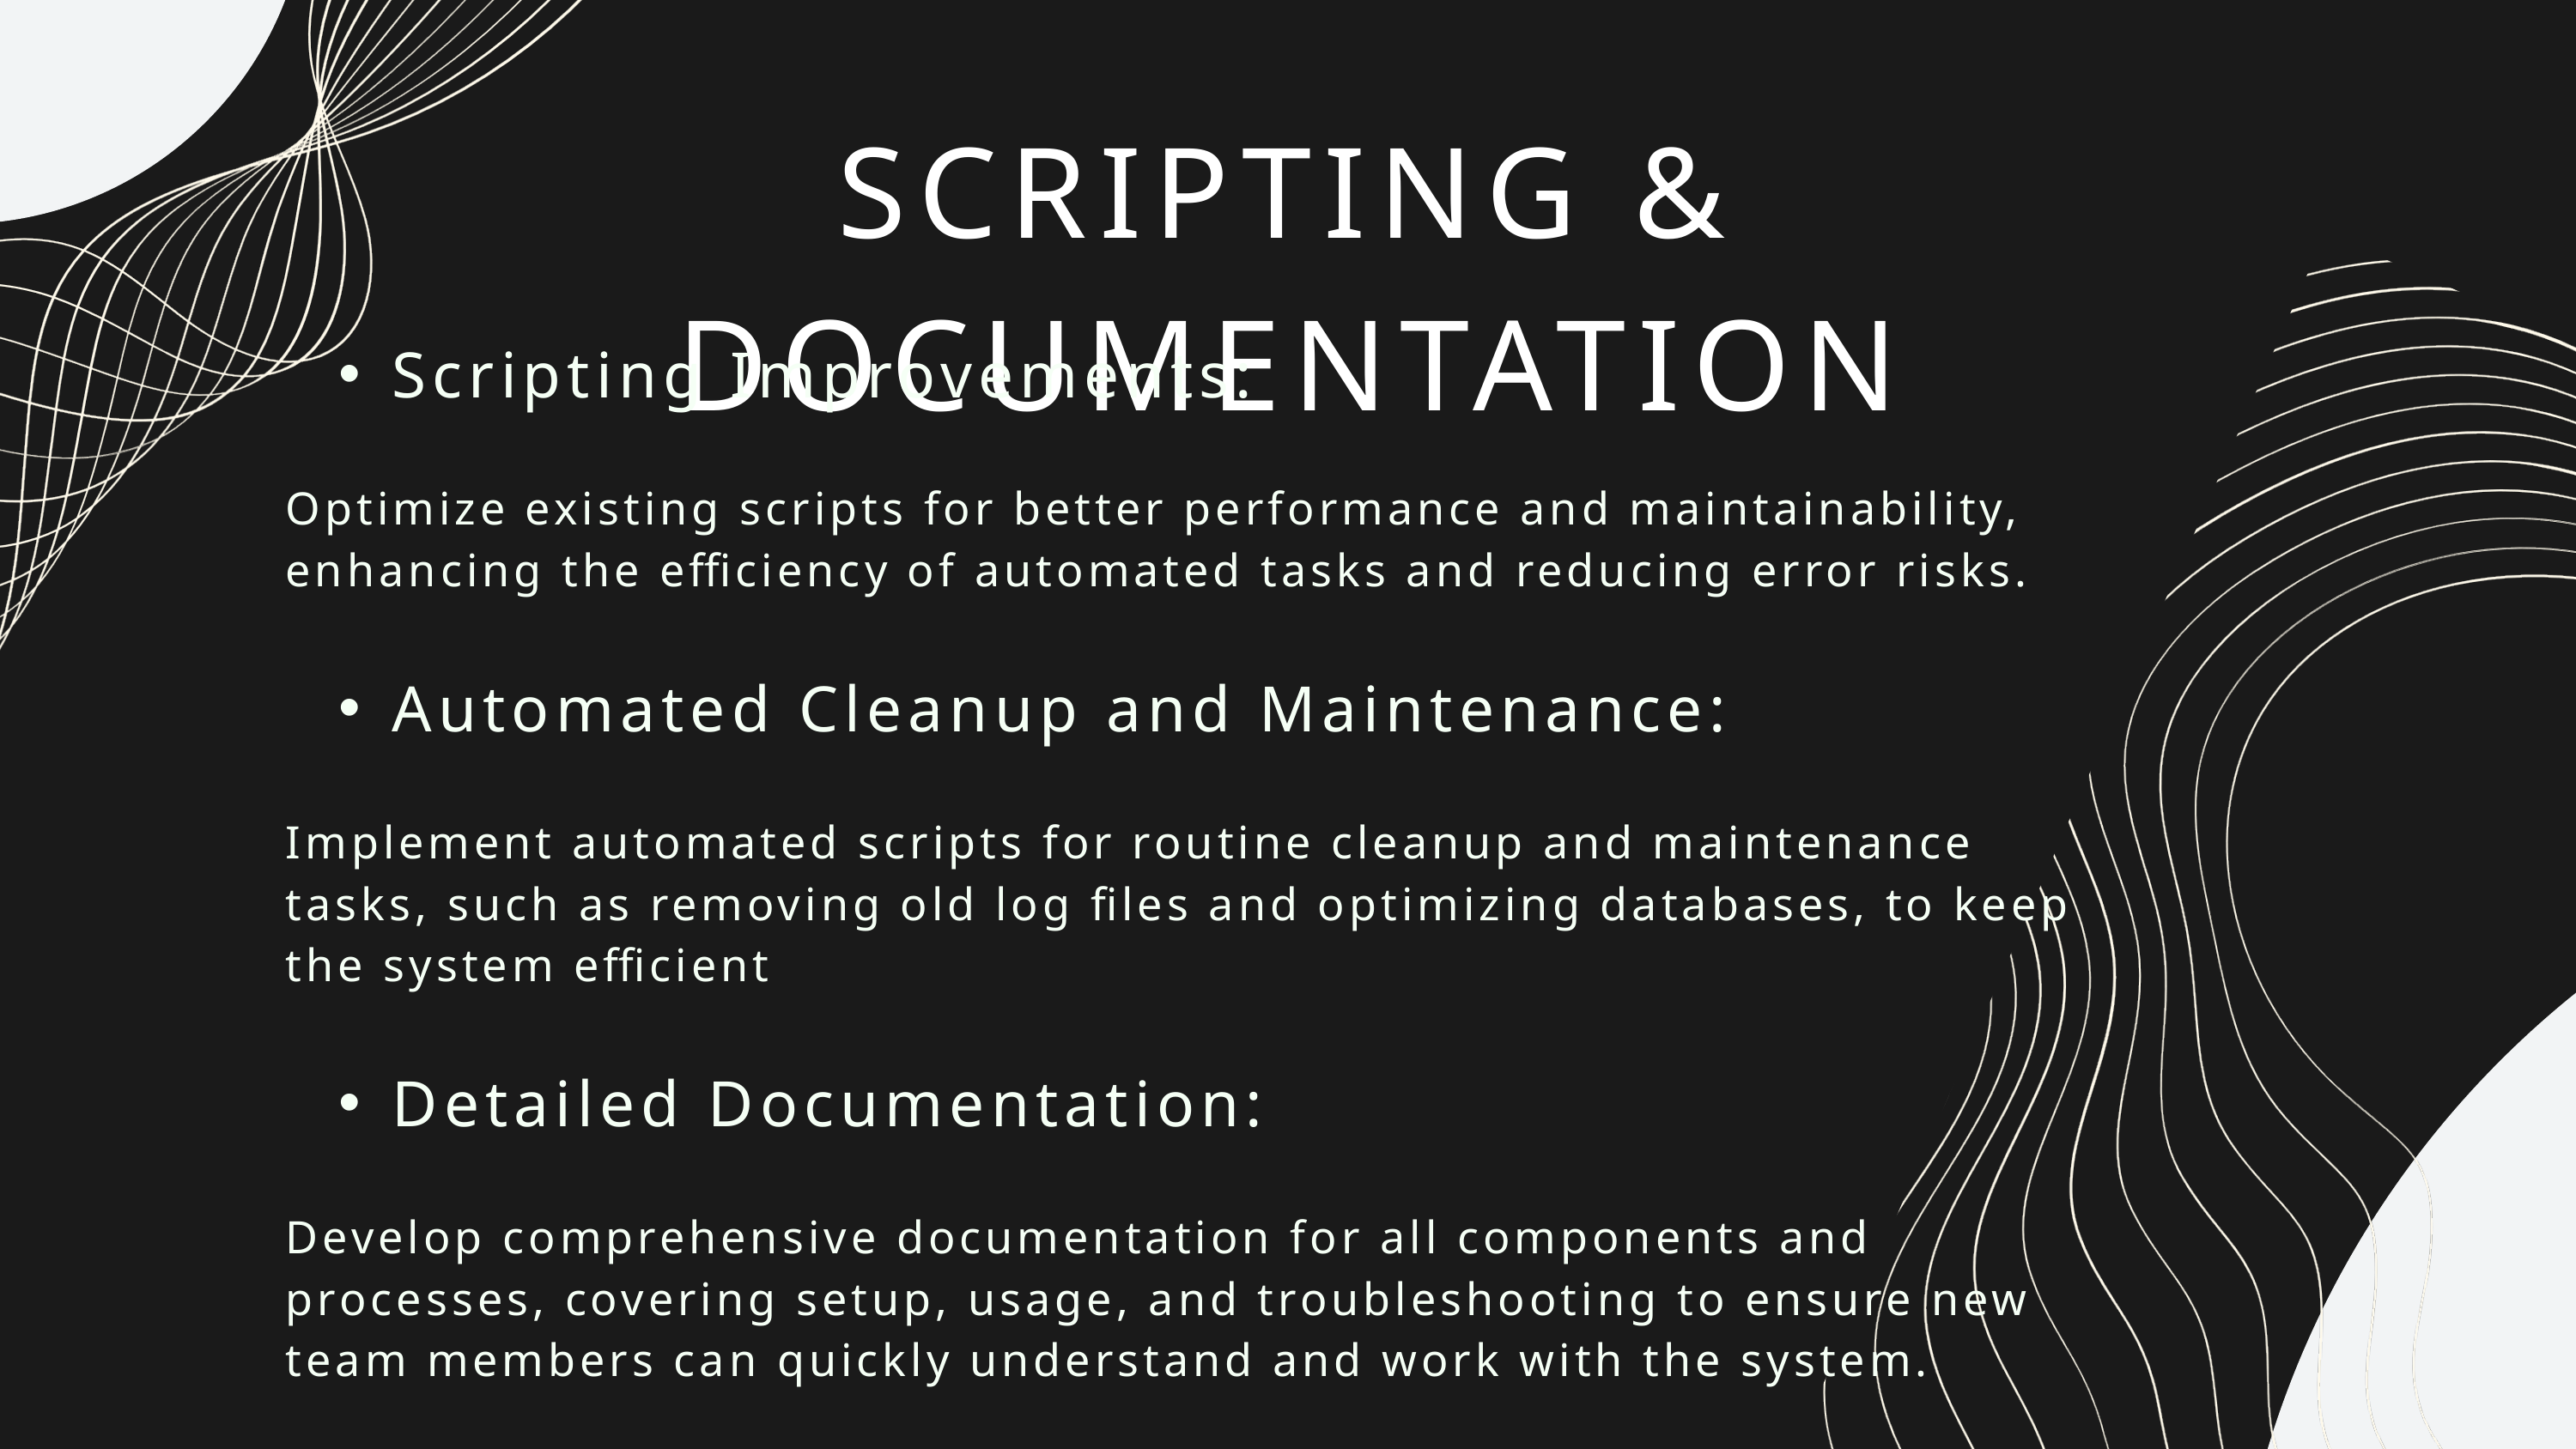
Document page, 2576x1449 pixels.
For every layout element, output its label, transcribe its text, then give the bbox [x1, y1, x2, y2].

text_box Scripting Improvements: Optimize existing scripts for better performance and maintainability, enhancing the efficiency of automated tasks and reducing error risks. Automated Cleanup and Maintenance: Implement automated scripts for routine cleanup and maintenance tasks, such as removing old log files and optimizing databases, to keep the system efficient Detailed Documentation: Develop comprehensive documentation for all components and processes, covering setup, usage, and troubleshooting to ensure new team members can quickly understand and work with the system. [285, 324, 2131, 1449]
text_box [2131, 233, 2576, 1449]
text_box SCRIPTING & DOCUMENTATION [340, 90, 2236, 436]
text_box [0, 0, 309, 225]
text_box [2227, 788, 2576, 1449]
text_box [0, 0, 725, 789]
